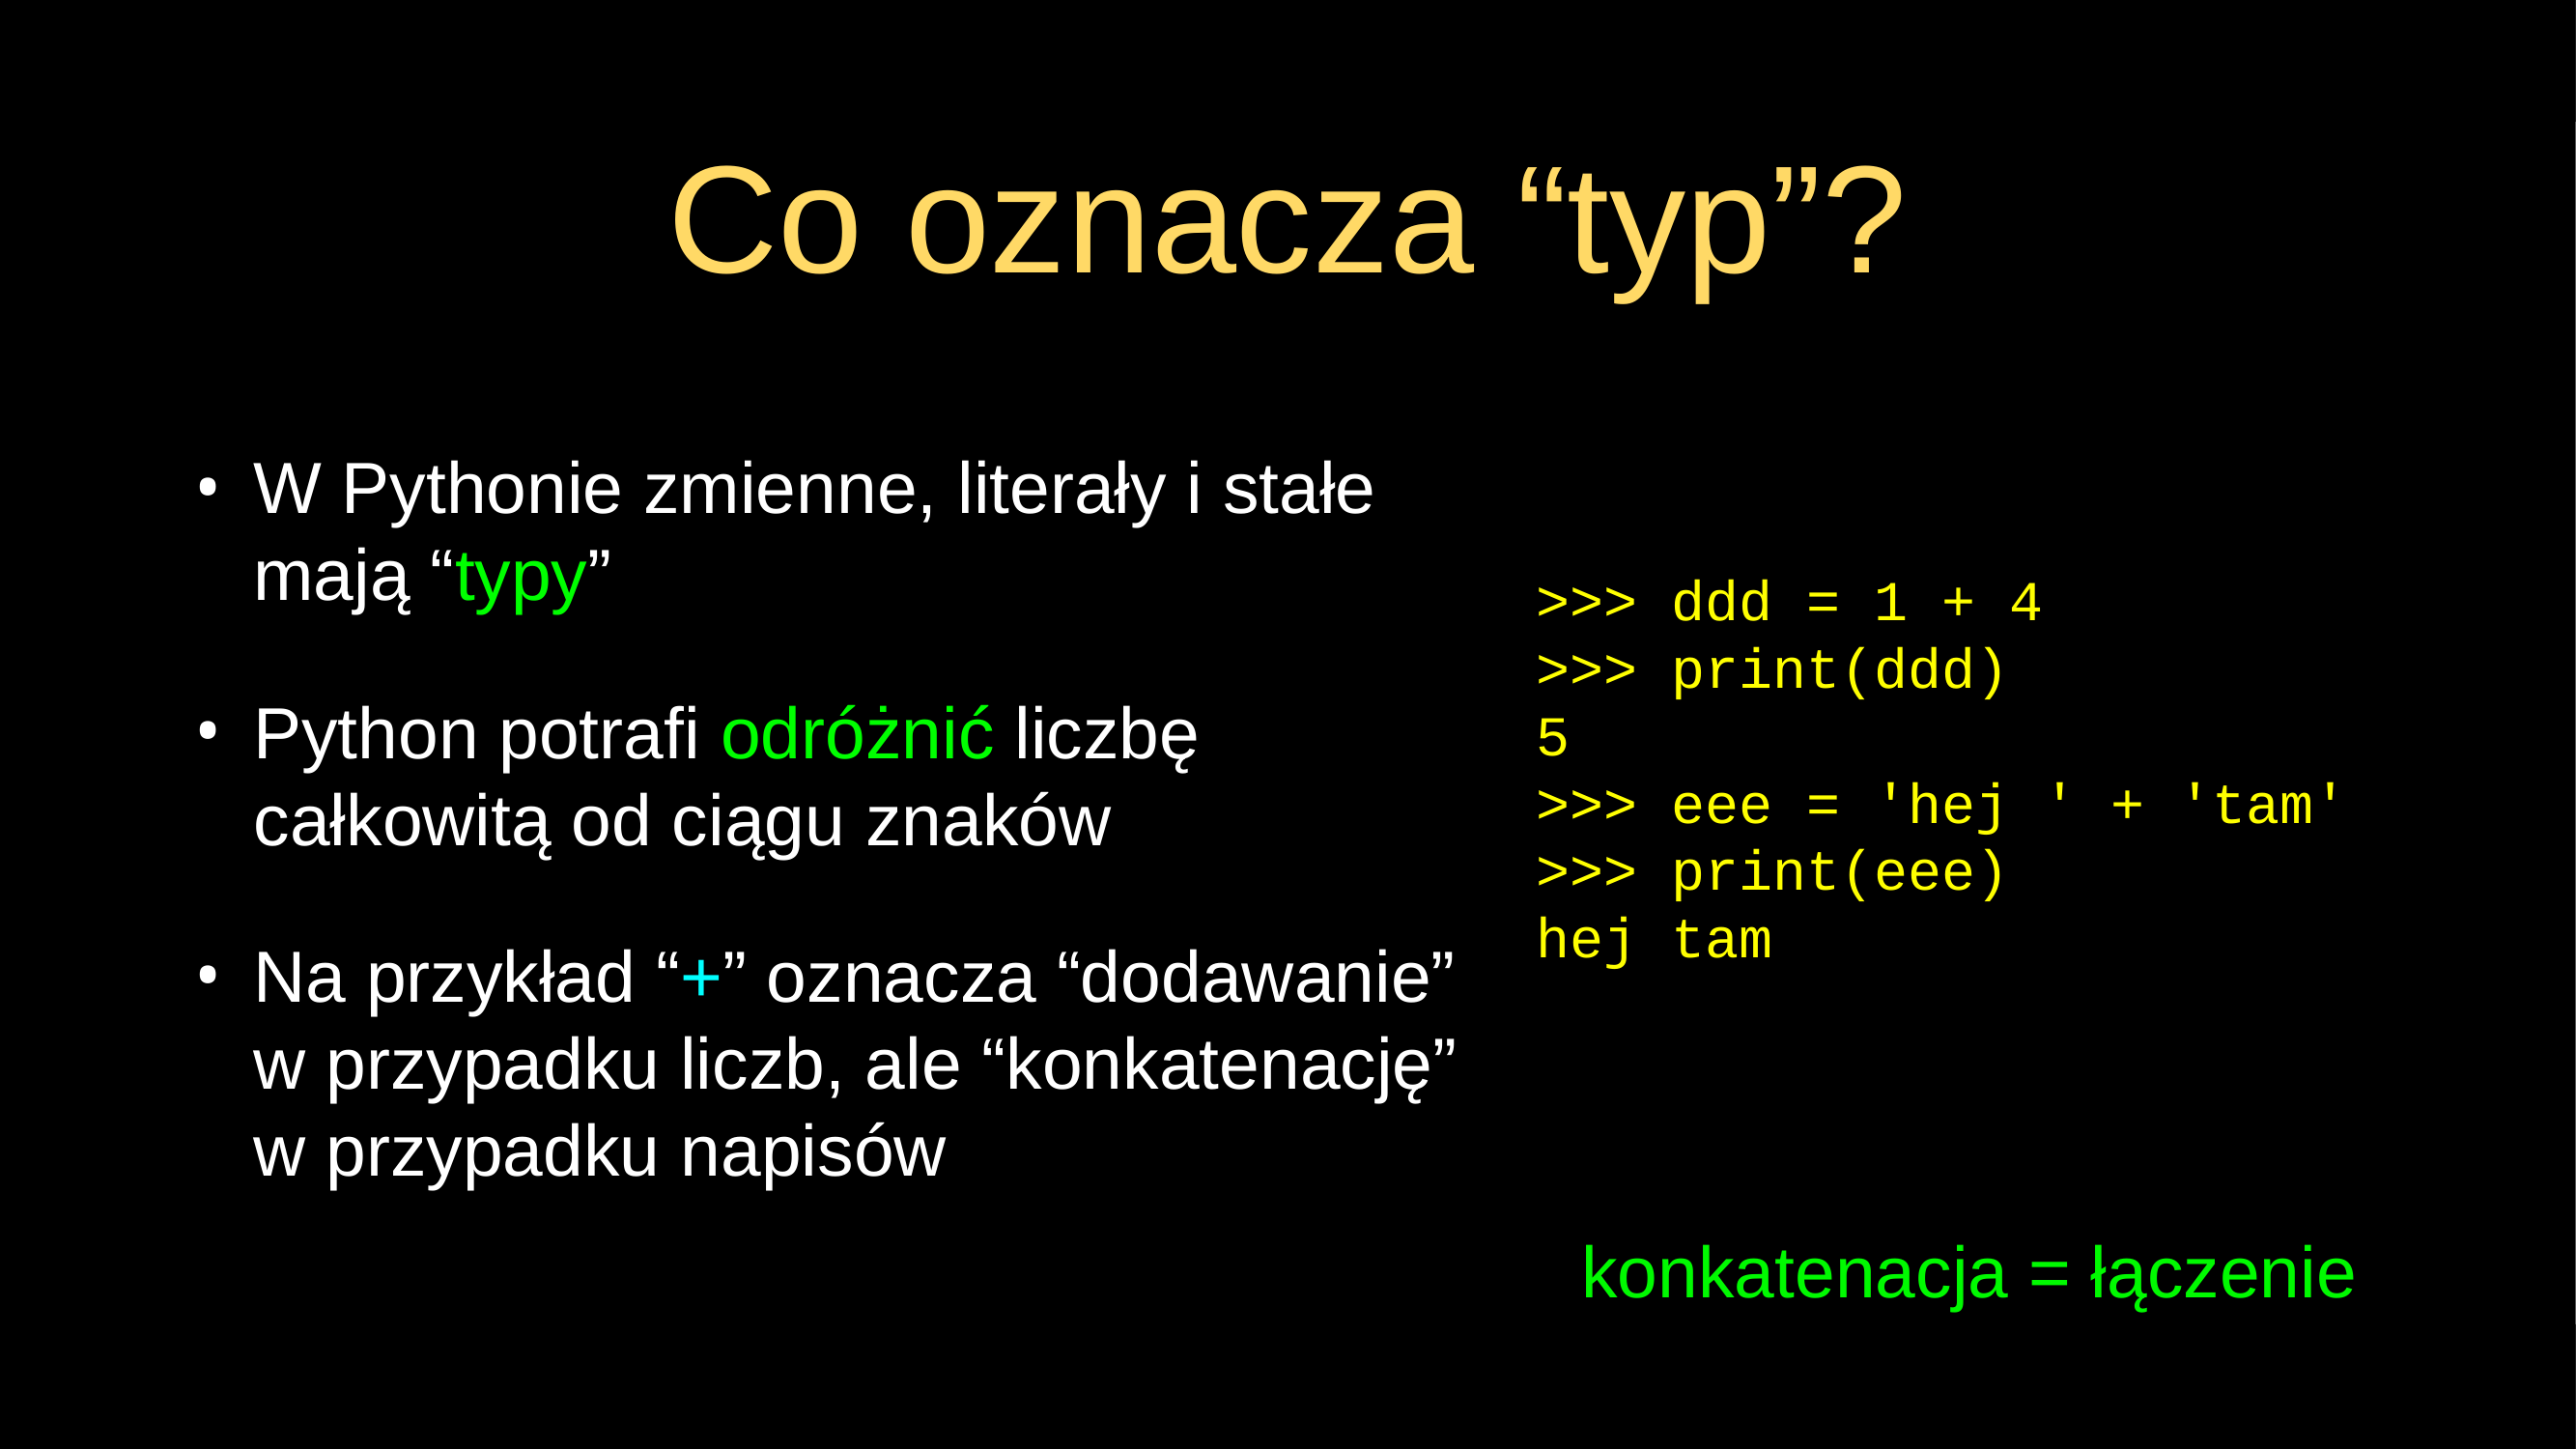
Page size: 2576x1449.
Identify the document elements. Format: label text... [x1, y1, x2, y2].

text_box konkatenacja = łączenie [1477, 1219, 2462, 1319]
text_box >>> ddd = 1 + 4 >>> print(ddd) 5 >>> eee = 'hej ' + 'tam' >>> print(eee) hej tam [1536, 511, 2500, 1023]
title Co oznacza “typ”? [128, 124, 2448, 300]
list W Pythonie zmienne, literały i stałe mają “typy” Python potrafi odróżnić liczbę całkowitą od ciągu znaków Na przykład “+” oznacza “dodawanie” w przypadku liczb, ale “konkatenację” w przypadku napisów [128, 338, 1483, 1294]
